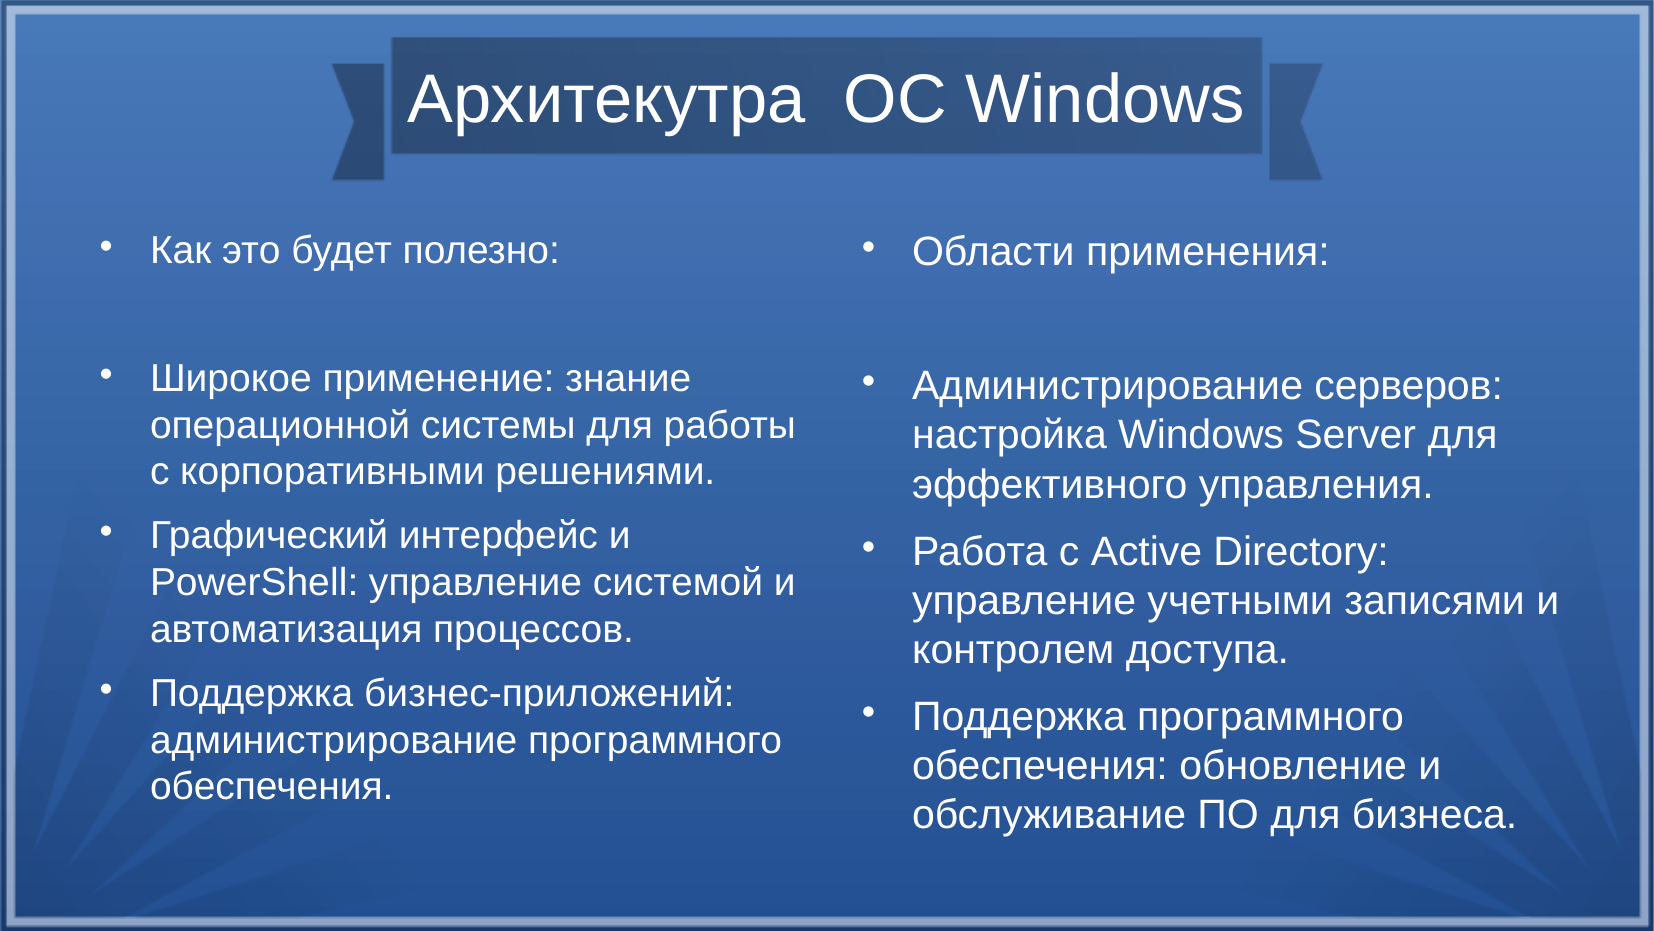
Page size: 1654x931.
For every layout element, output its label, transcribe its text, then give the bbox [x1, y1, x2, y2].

list Как это будет полезно: Широкое применение: знание операционной системы для работы с корпоративными решениями. Графический интерфейс и PowerShell: управление системой и автоматизация процессов. Поддержка бизнес-приложений: администрирование программного обеспечения. [82, 224, 809, 848]
picture [0, 0, 1654, 931]
title Архитекутра OC Windows [389, 35, 1264, 154]
list Области применения: Администрирование серверов: настройка Windows Server для эффективного управления. Работа с Active Directory: управление учетными записями и контролем доступа. Поддержка программного обеспечения: обновление и обслуживание ПО для бизнеса. [845, 224, 1572, 848]
